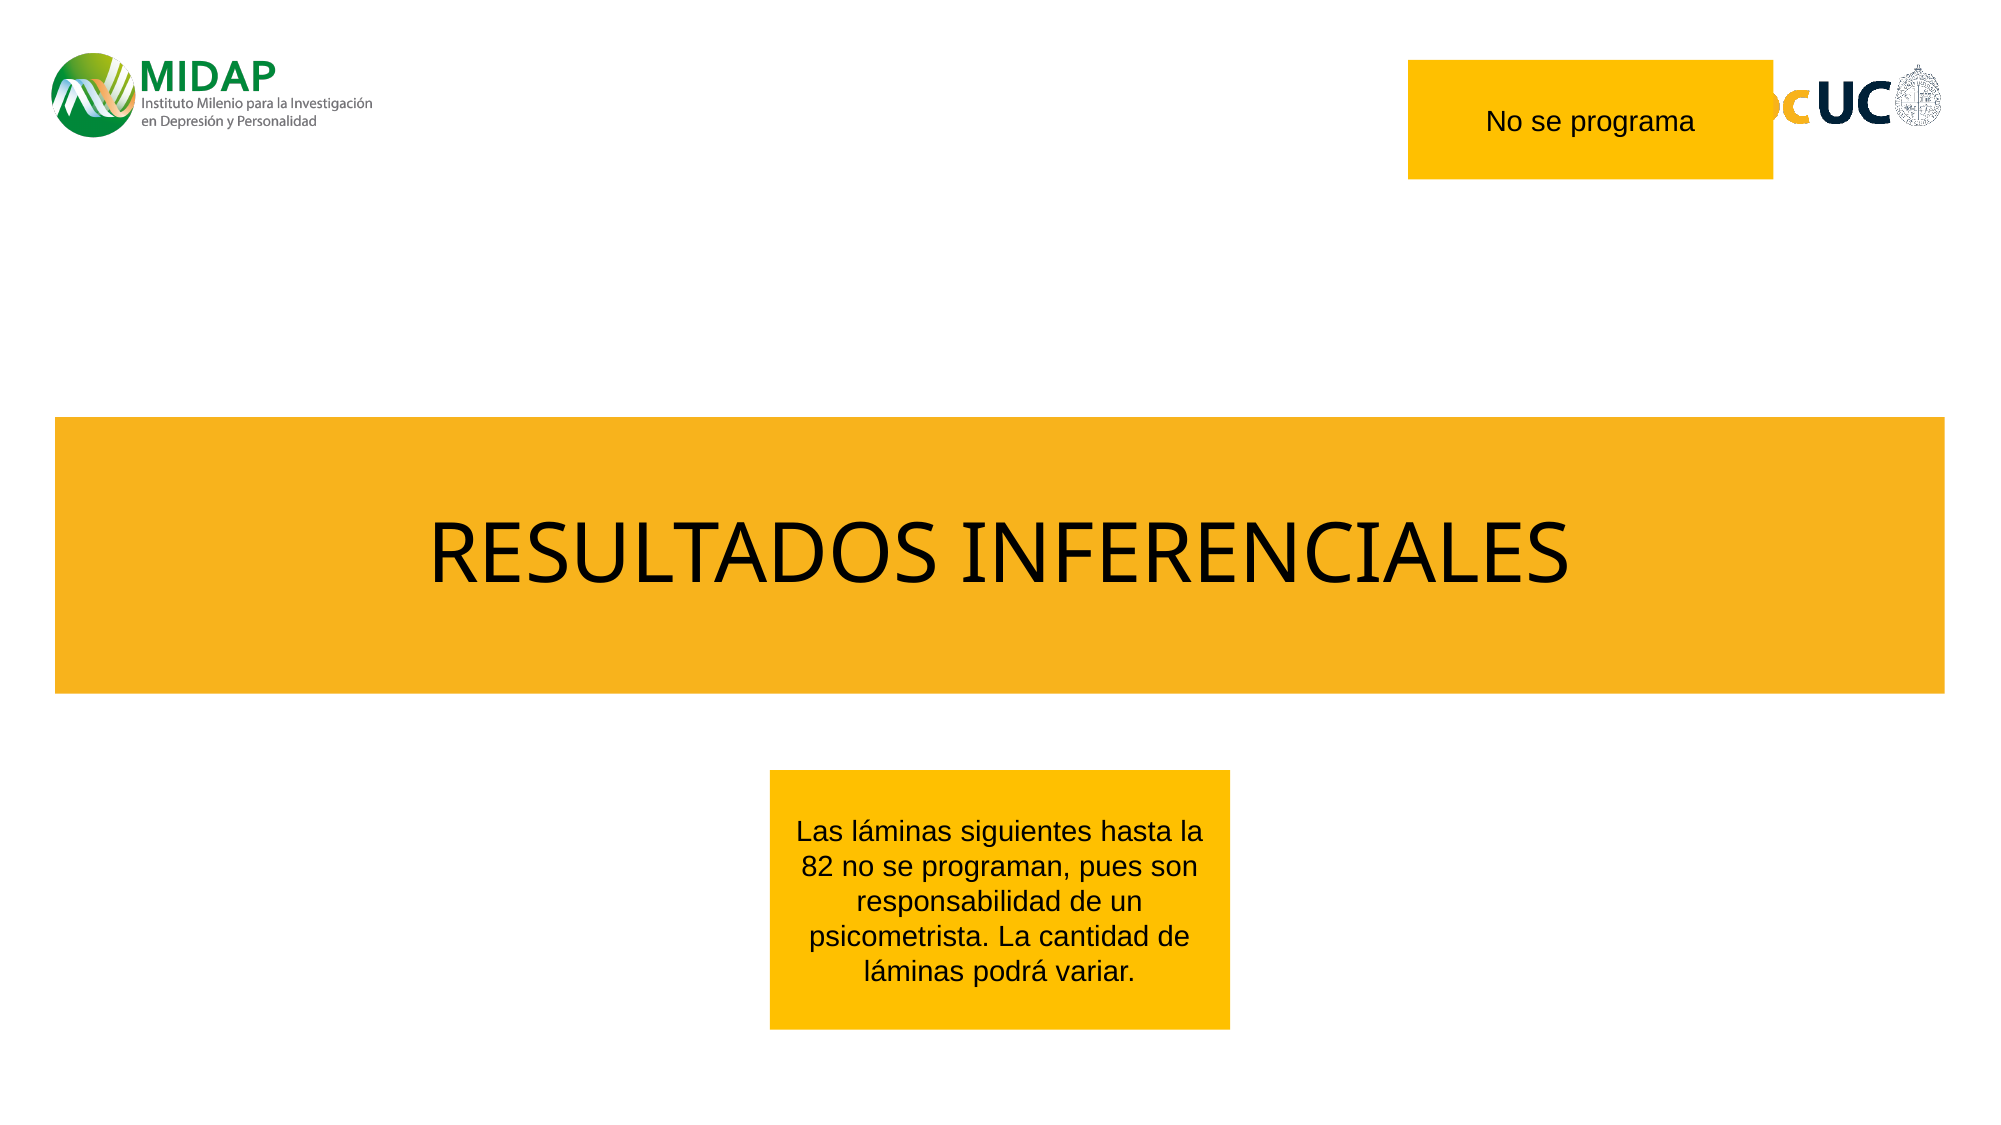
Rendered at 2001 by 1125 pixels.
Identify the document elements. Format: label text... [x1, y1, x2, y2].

text_box No se programa [1408, 59, 1774, 180]
picture [0, 15, 450, 175]
picture [1774, 60, 1945, 130]
text_box Las láminas siguientes hasta la 82 no se programan, pues son responsabilidad de un psicometrista. La cantidad de láminas podrá variar. [769, 770, 1231, 1030]
title Resultados inferenciales [249, 359, 1750, 752]
